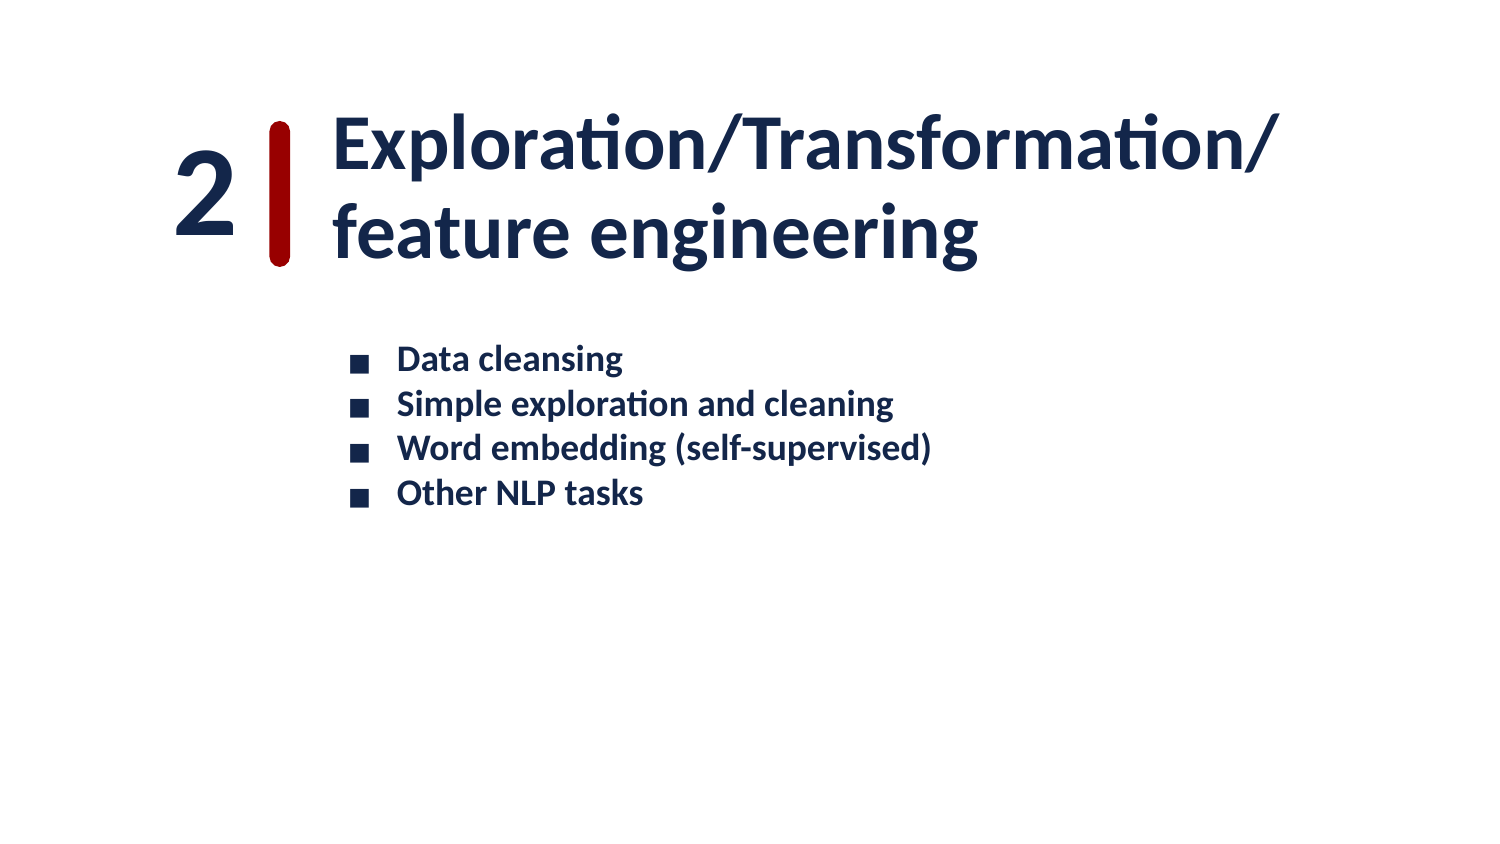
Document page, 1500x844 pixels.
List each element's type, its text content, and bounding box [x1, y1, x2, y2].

list 2 [30, 111, 238, 277]
list Data cleansing Simple exploration and cleaning Word embedding (self-supervised) Other NLP tasks [322, 332, 1425, 754]
list Exploration/Transformation/ feature engineering [322, 121, 1470, 277]
